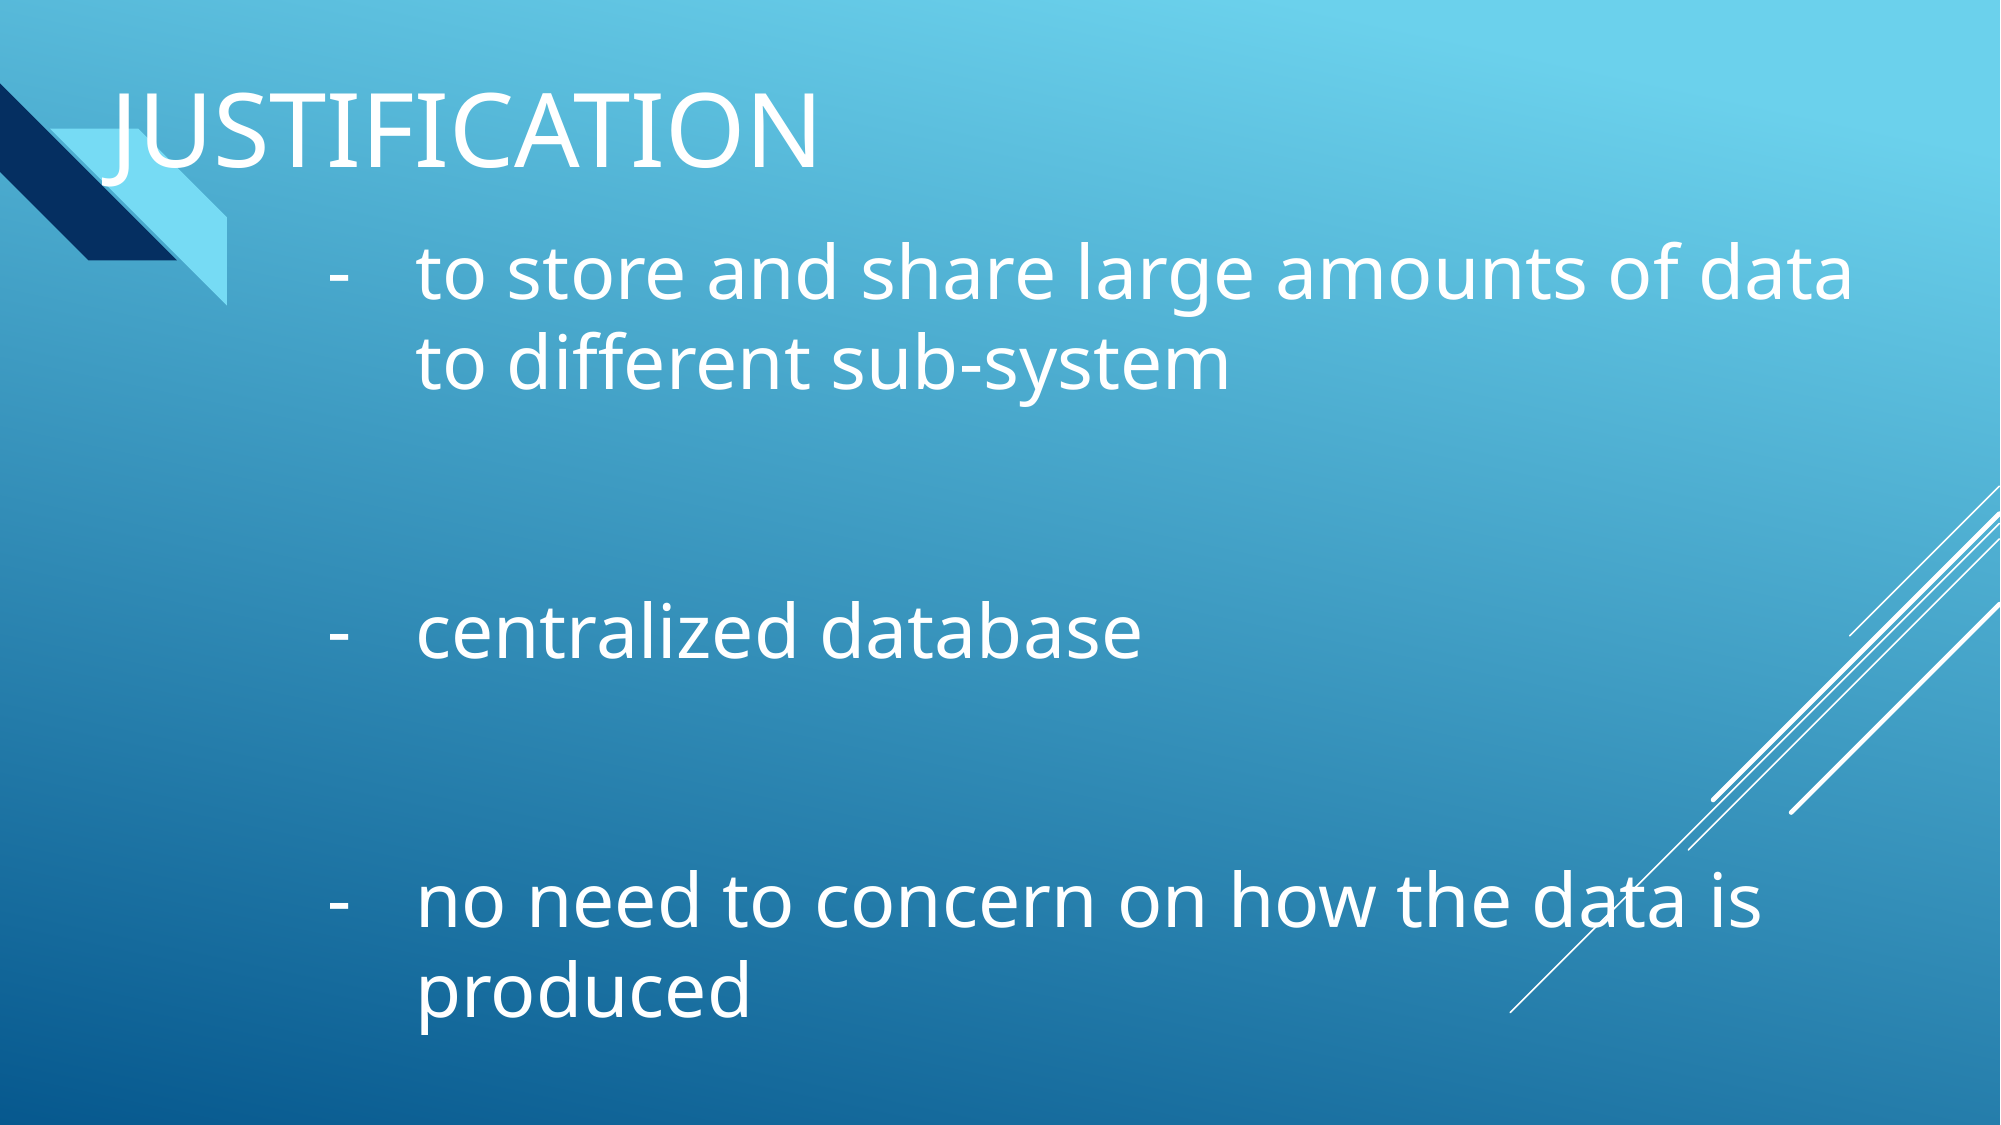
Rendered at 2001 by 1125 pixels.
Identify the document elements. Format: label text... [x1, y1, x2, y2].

list to store and share large amounts of data to different sub-system centralized database no need to concern on how the data is produced [295, 204, 1954, 976]
title Justification [90, 44, 1954, 261]
